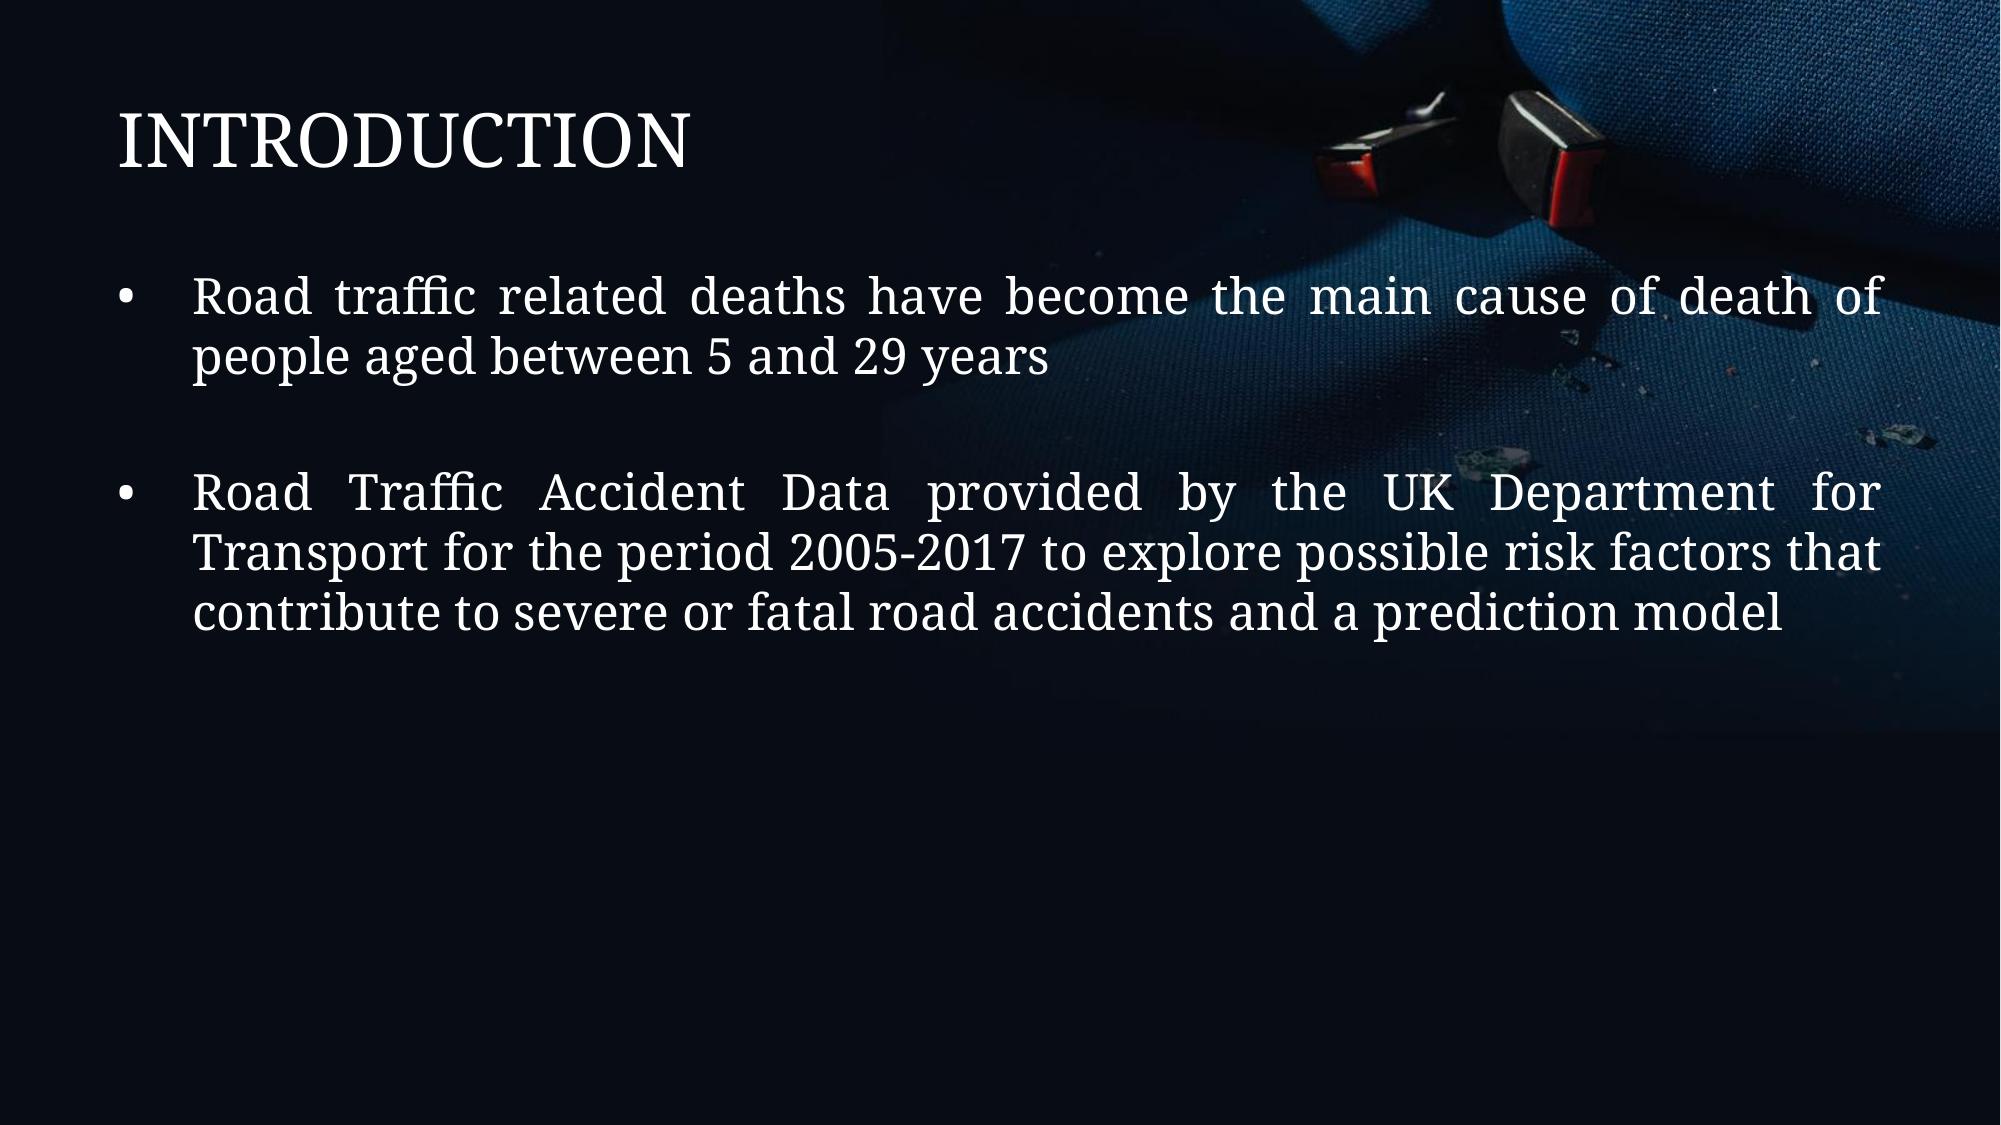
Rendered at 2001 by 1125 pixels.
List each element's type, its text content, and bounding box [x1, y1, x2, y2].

list Road traffic related deaths have become the main cause of death of people aged between 5 and 29 years Road Traffic Accident Data provided by the UK Department for Transport for the period 2005-2017 to explore possible risk factors that contribute to severe or fatal road accidents and a prediction model [102, 256, 1898, 895]
picture [0, 0, 2001, 1125]
title INTRODUCTION [102, 43, 1898, 233]
